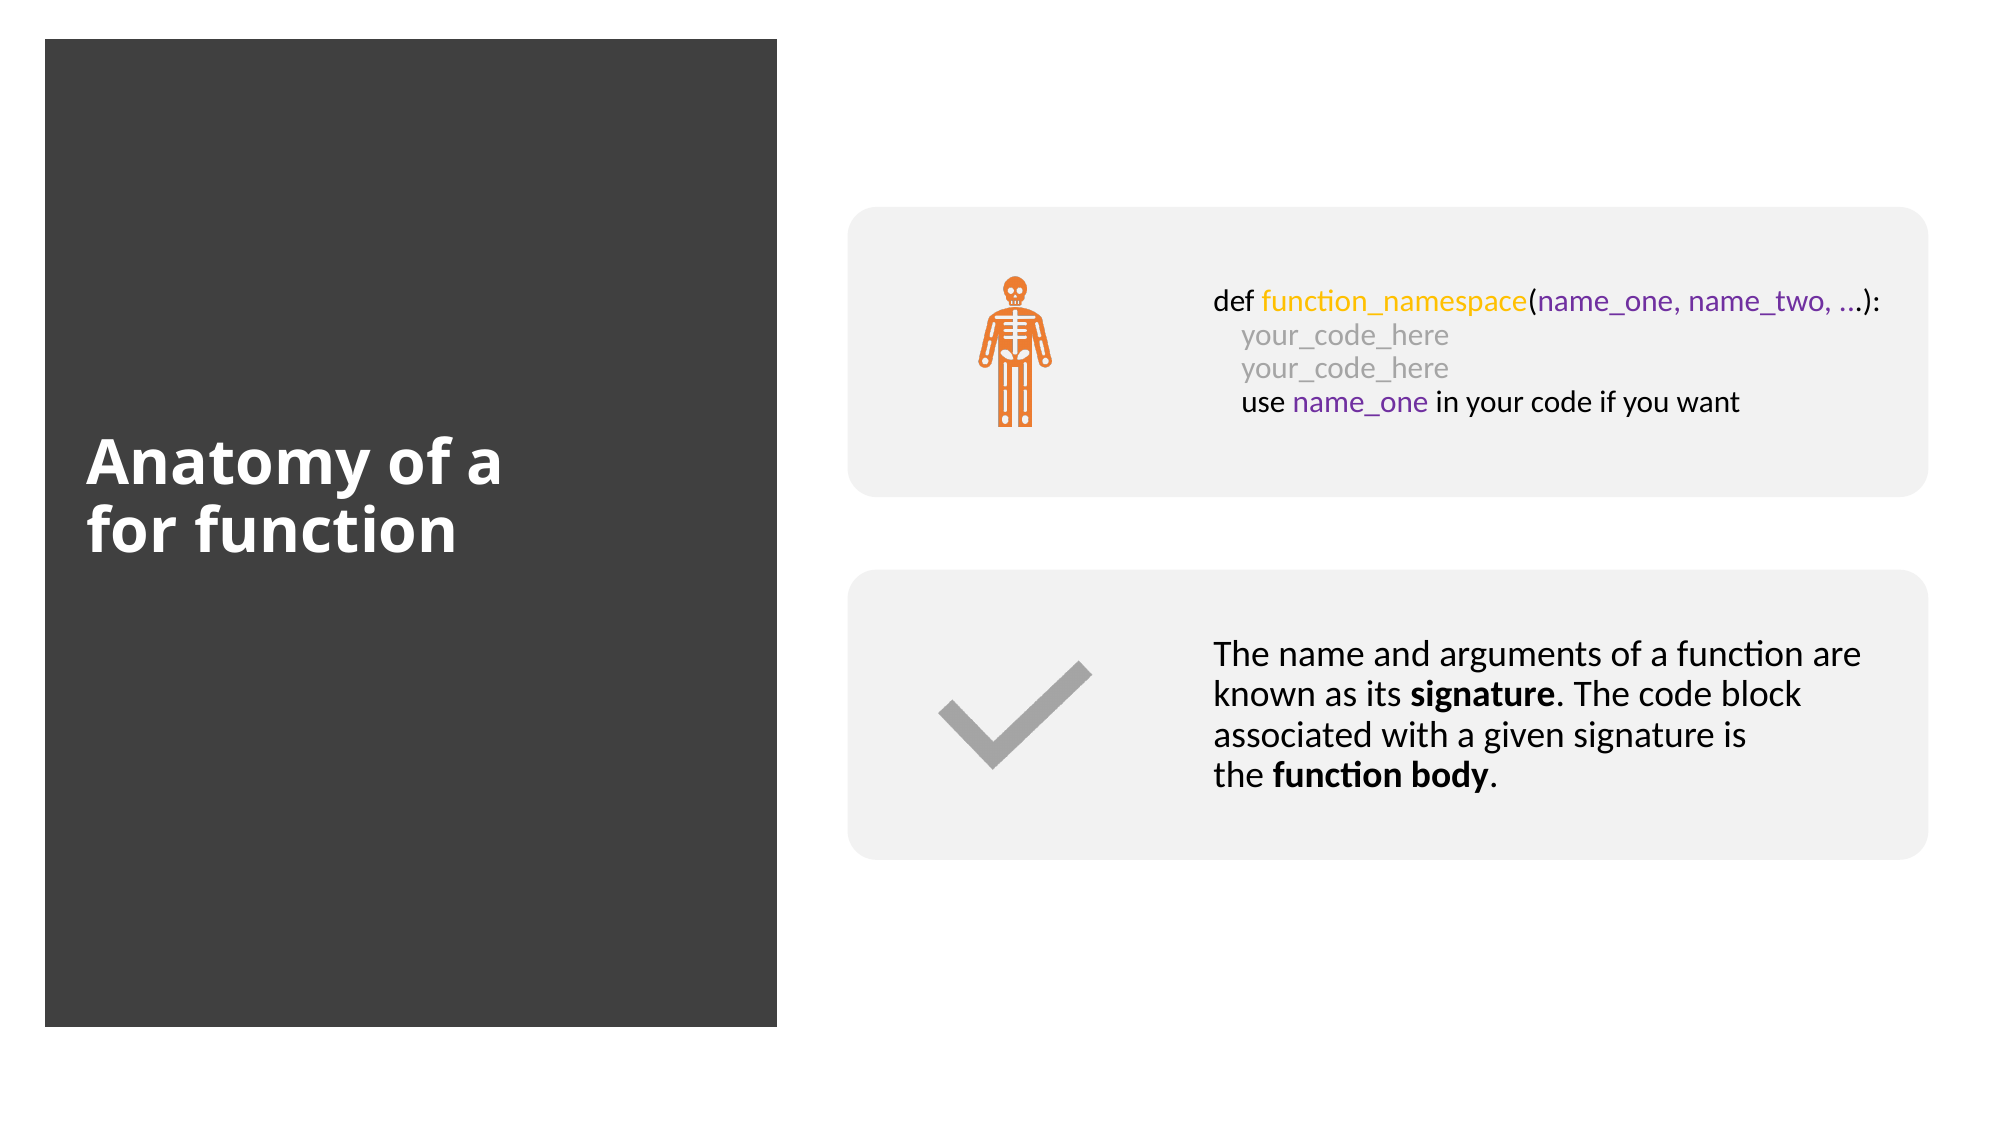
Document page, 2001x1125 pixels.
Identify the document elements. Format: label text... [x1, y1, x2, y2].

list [847, 49, 1929, 1018]
title Anatomy of a for function [71, 104, 767, 967]
text_box [54, 49, 768, 1018]
